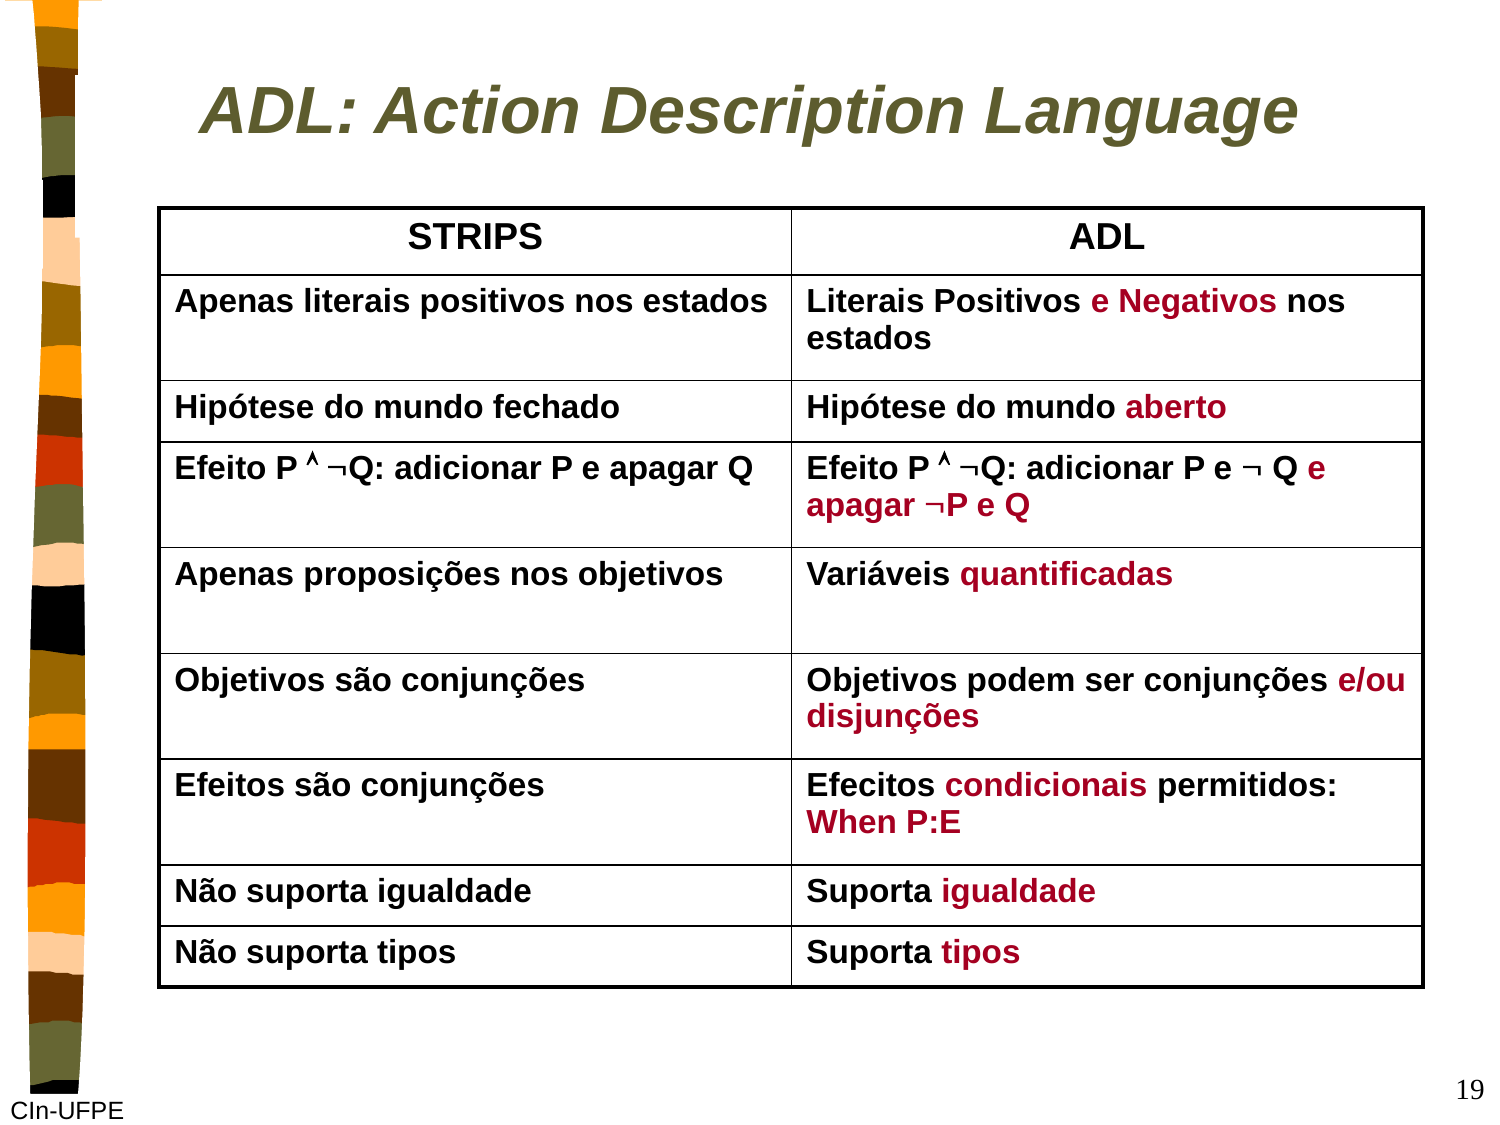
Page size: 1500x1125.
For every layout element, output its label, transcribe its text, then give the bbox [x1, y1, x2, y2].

table_cell Suporta tipos [792, 927, 1421, 985]
table_cell Hipótese do mundo aberto [792, 381, 1421, 441]
table_cell Objetivos são conjunções [161, 654, 791, 758]
table_cell Objetivos podem ser conjunções e/ou disjunções [792, 654, 1421, 758]
table_cell Apenas literais positivos nos estados [161, 276, 791, 380]
table_cell Literais Positivos e Negativos nos estados [792, 276, 1421, 380]
table_cell Efeitos são conjunções [161, 760, 791, 864]
table_cell Não suporta tipos [161, 927, 791, 985]
table_header ADL [792, 210, 1421, 274]
slide_number 19 [1362, 1049, 1500, 1125]
table_cell Suporta igualdade [792, 866, 1421, 925]
table_cell Apenas proposições nos objetivos [161, 548, 791, 653]
table_cell Variáveis quantificadas [792, 548, 1421, 653]
table_cell Efeito P  Q: adicionar P e  Q e apagar P e Q [792, 443, 1421, 547]
title ADL: Action Description Language [74, 74, 1426, 238]
table_cell Efeito P  Q: adicionar P e apagar Q [161, 443, 791, 547]
table_cell Efecitos condicionais permitidos: When P:E [792, 760, 1421, 864]
table_cell Hipótese do mundo fechado [161, 381, 791, 441]
table_header STRIPS [161, 210, 791, 274]
table_cell Não suporta igualdade [161, 866, 791, 925]
